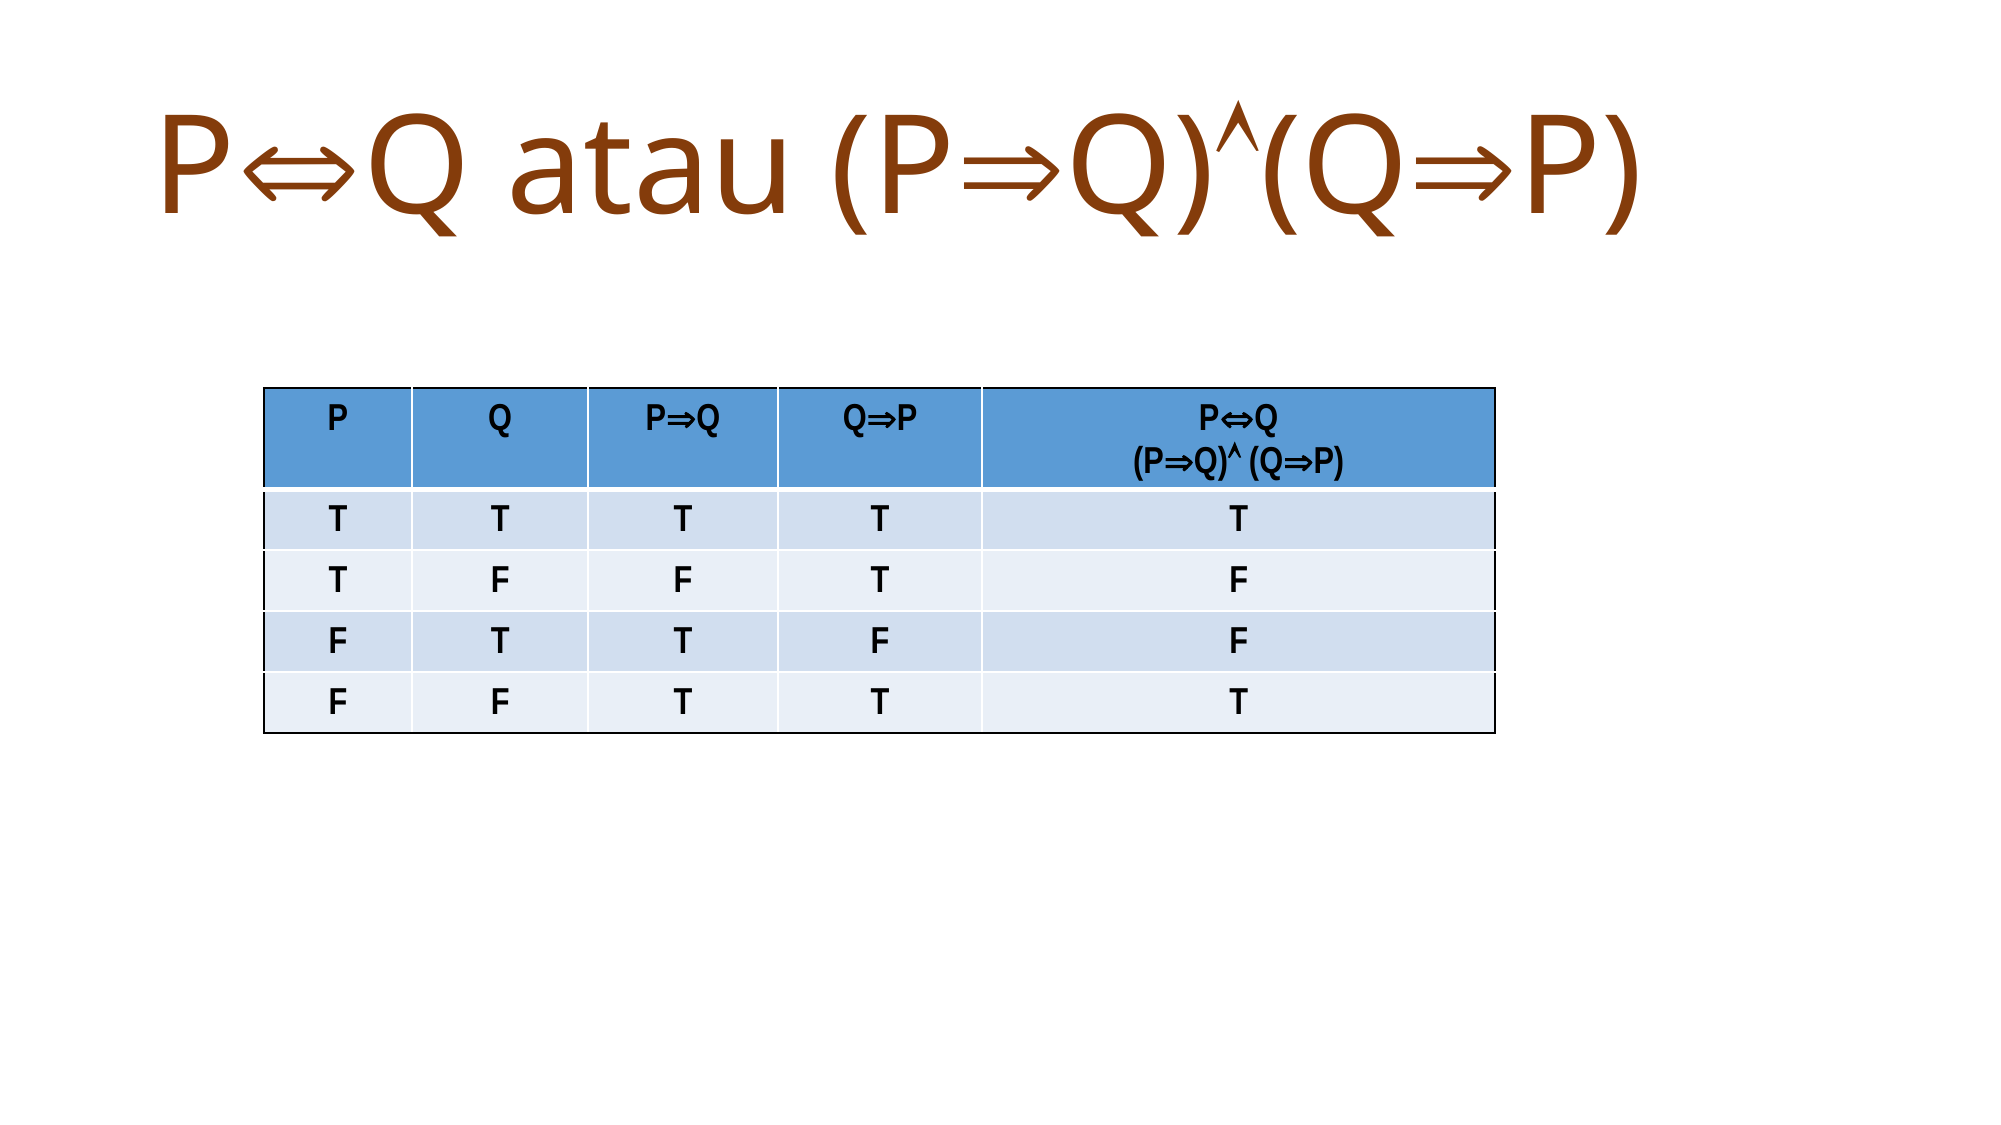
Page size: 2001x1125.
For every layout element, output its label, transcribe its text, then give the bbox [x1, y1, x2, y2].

table_cell F [779, 612, 981, 671]
table_cell T [265, 551, 411, 610]
table_cell T [779, 492, 981, 549]
table_cell F [983, 612, 1494, 671]
title PQ atau (PQ)(QP) [137, 59, 1863, 278]
table_header P [265, 389, 411, 487]
table_cell T [265, 492, 411, 549]
table_header Q [413, 389, 587, 487]
table_cell T [413, 612, 587, 671]
table_header PQ [589, 389, 777, 487]
table_cell T [589, 673, 777, 732]
table_cell F [589, 551, 777, 610]
table_cell F [265, 612, 411, 671]
table_cell T [779, 673, 981, 732]
table_cell T [983, 673, 1494, 732]
table_cell T [589, 612, 777, 671]
table_cell F [413, 551, 587, 610]
table_header PQ (PQ) (QP) [983, 389, 1494, 487]
table_cell F [983, 551, 1494, 610]
table_cell T [413, 492, 587, 549]
table_cell T [589, 492, 777, 549]
table_header QP [779, 389, 981, 487]
table_cell T [983, 492, 1494, 549]
table_cell F [265, 673, 411, 732]
table_cell F [413, 673, 587, 732]
table_cell T [779, 551, 981, 610]
